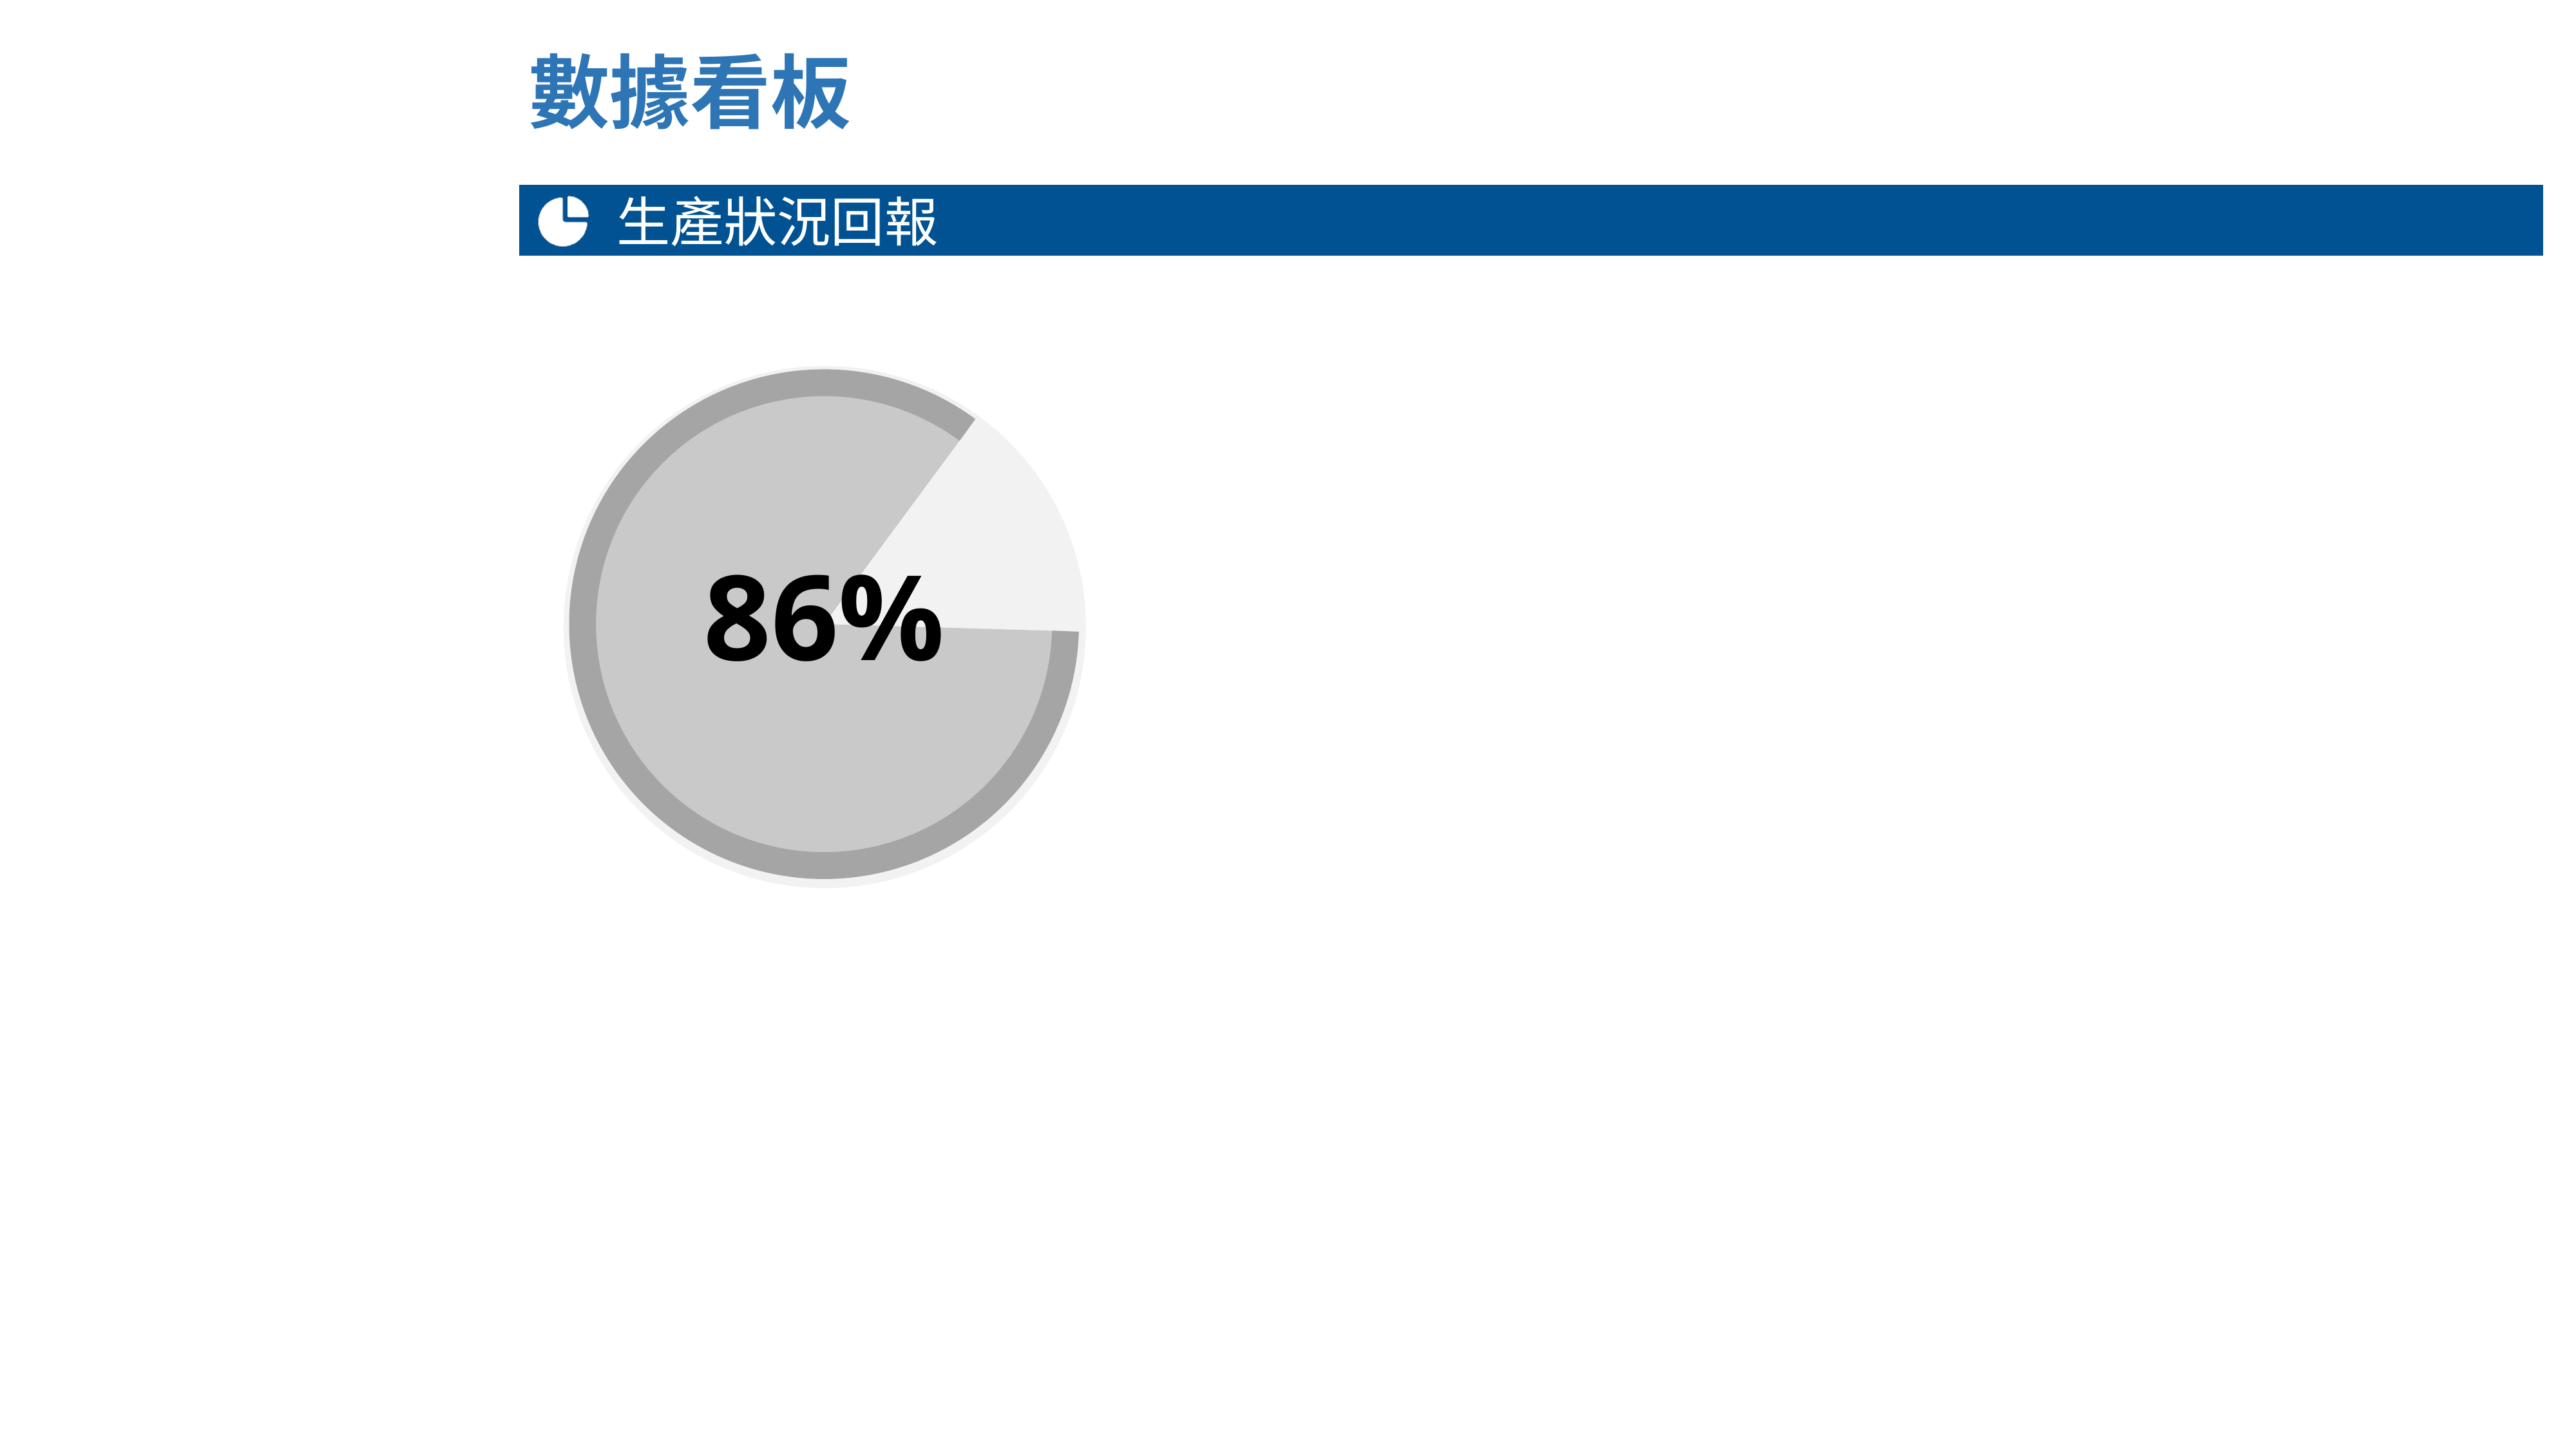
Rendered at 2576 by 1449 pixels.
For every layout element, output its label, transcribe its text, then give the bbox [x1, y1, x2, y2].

text_box 數據看板 [519, 36, 922, 143]
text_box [519, 185, 2543, 256]
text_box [563, 366, 1086, 889]
